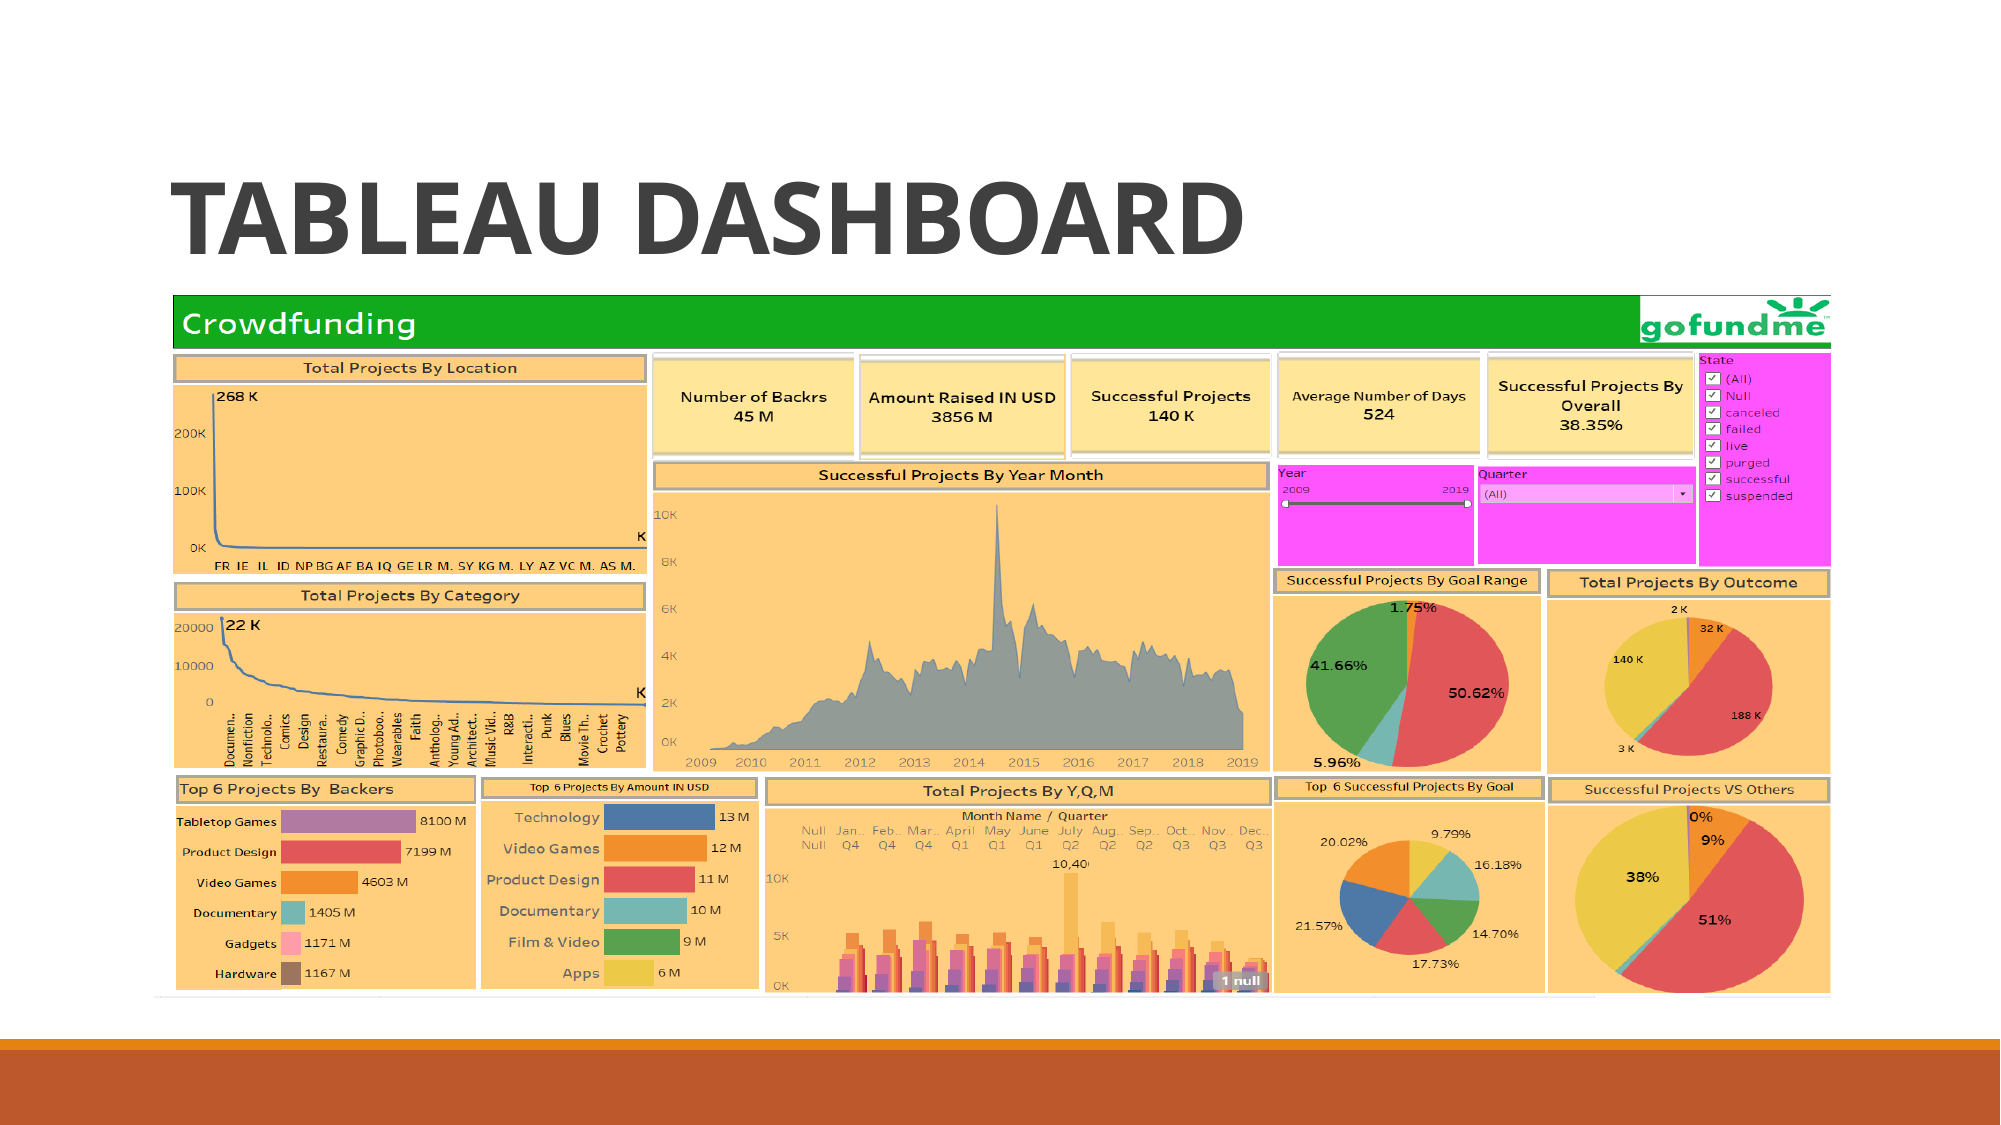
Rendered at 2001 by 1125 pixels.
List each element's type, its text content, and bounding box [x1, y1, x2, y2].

picture [153, 285, 1832, 998]
title TABLEAU DASHBOARD [154, 44, 1805, 283]
